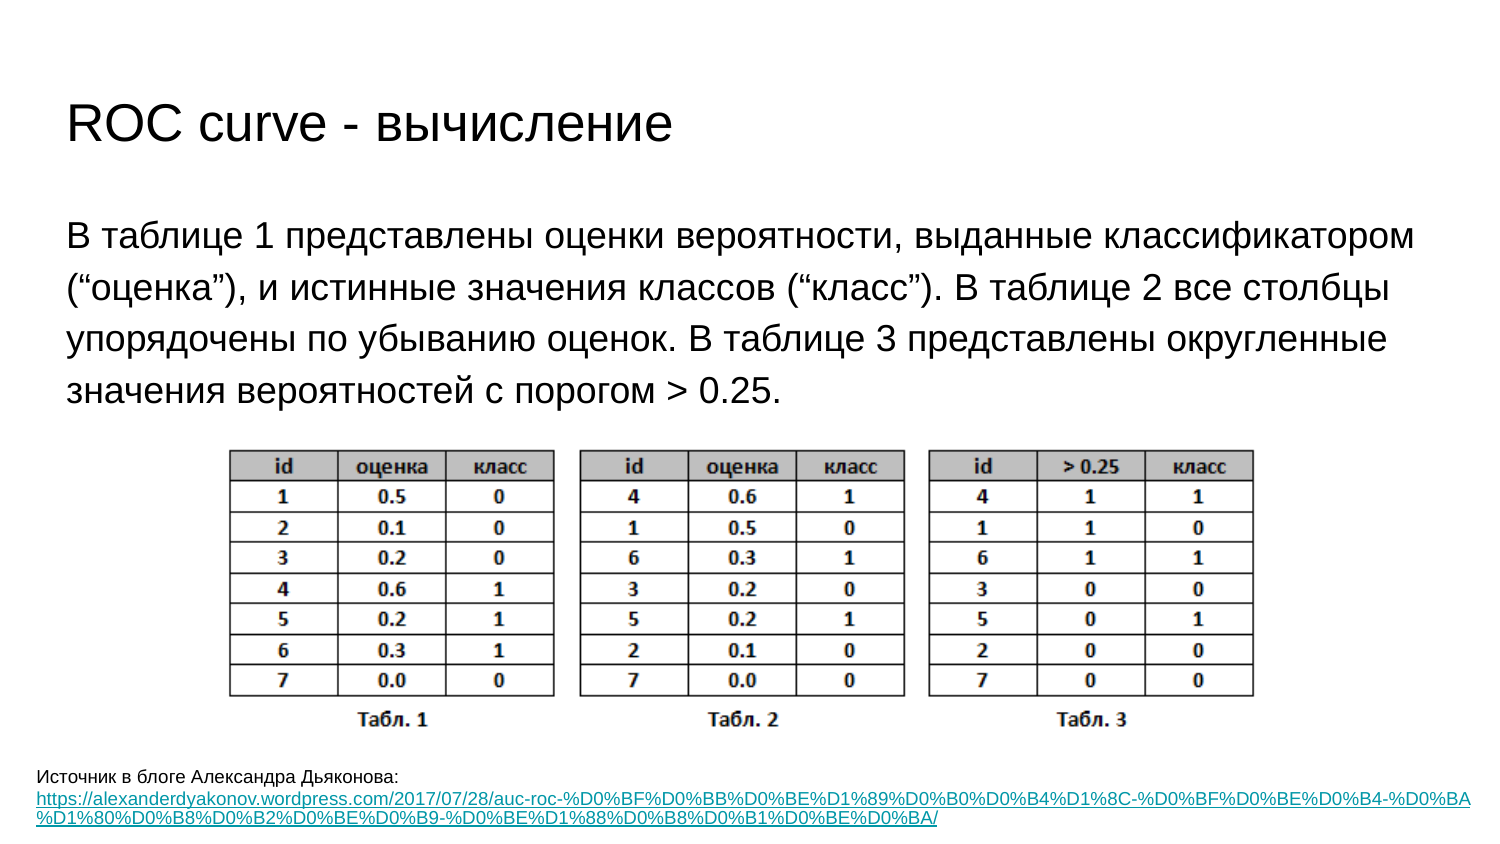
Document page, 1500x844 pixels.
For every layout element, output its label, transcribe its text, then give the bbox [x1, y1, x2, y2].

list В таблице 1 представлены оценки вероятности, выданные классификатором (“оценка”), и истинные значения классов (“класс”). В таблице 2 все столбцы упорядочены по убыванию оценок. В таблице 3 представлены округленные значения вероятностей с порогом > 0.25. [51, 189, 1449, 749]
title ROC curve - вычисление [51, 72, 1449, 167]
text_box Источник в блоге Александра Дьяконова: https://alexanderdyakonov.wordpress.com/2017/07/28/auc-roc-%D0%BF%D0%BB%D0%BE%D1%89%D0%B0%D0%B4%D1%8C-%D0%BF%D0%BE%D0%B4-%D0%BA%D1%80%D0%B8%D0%B2%D0%BE%D0%B9-%D0%BE%D1%88%D0%B8%D0%B1%D0%BE%D0%BA/ [21, 749, 1491, 803]
picture [217, 433, 1262, 733]
